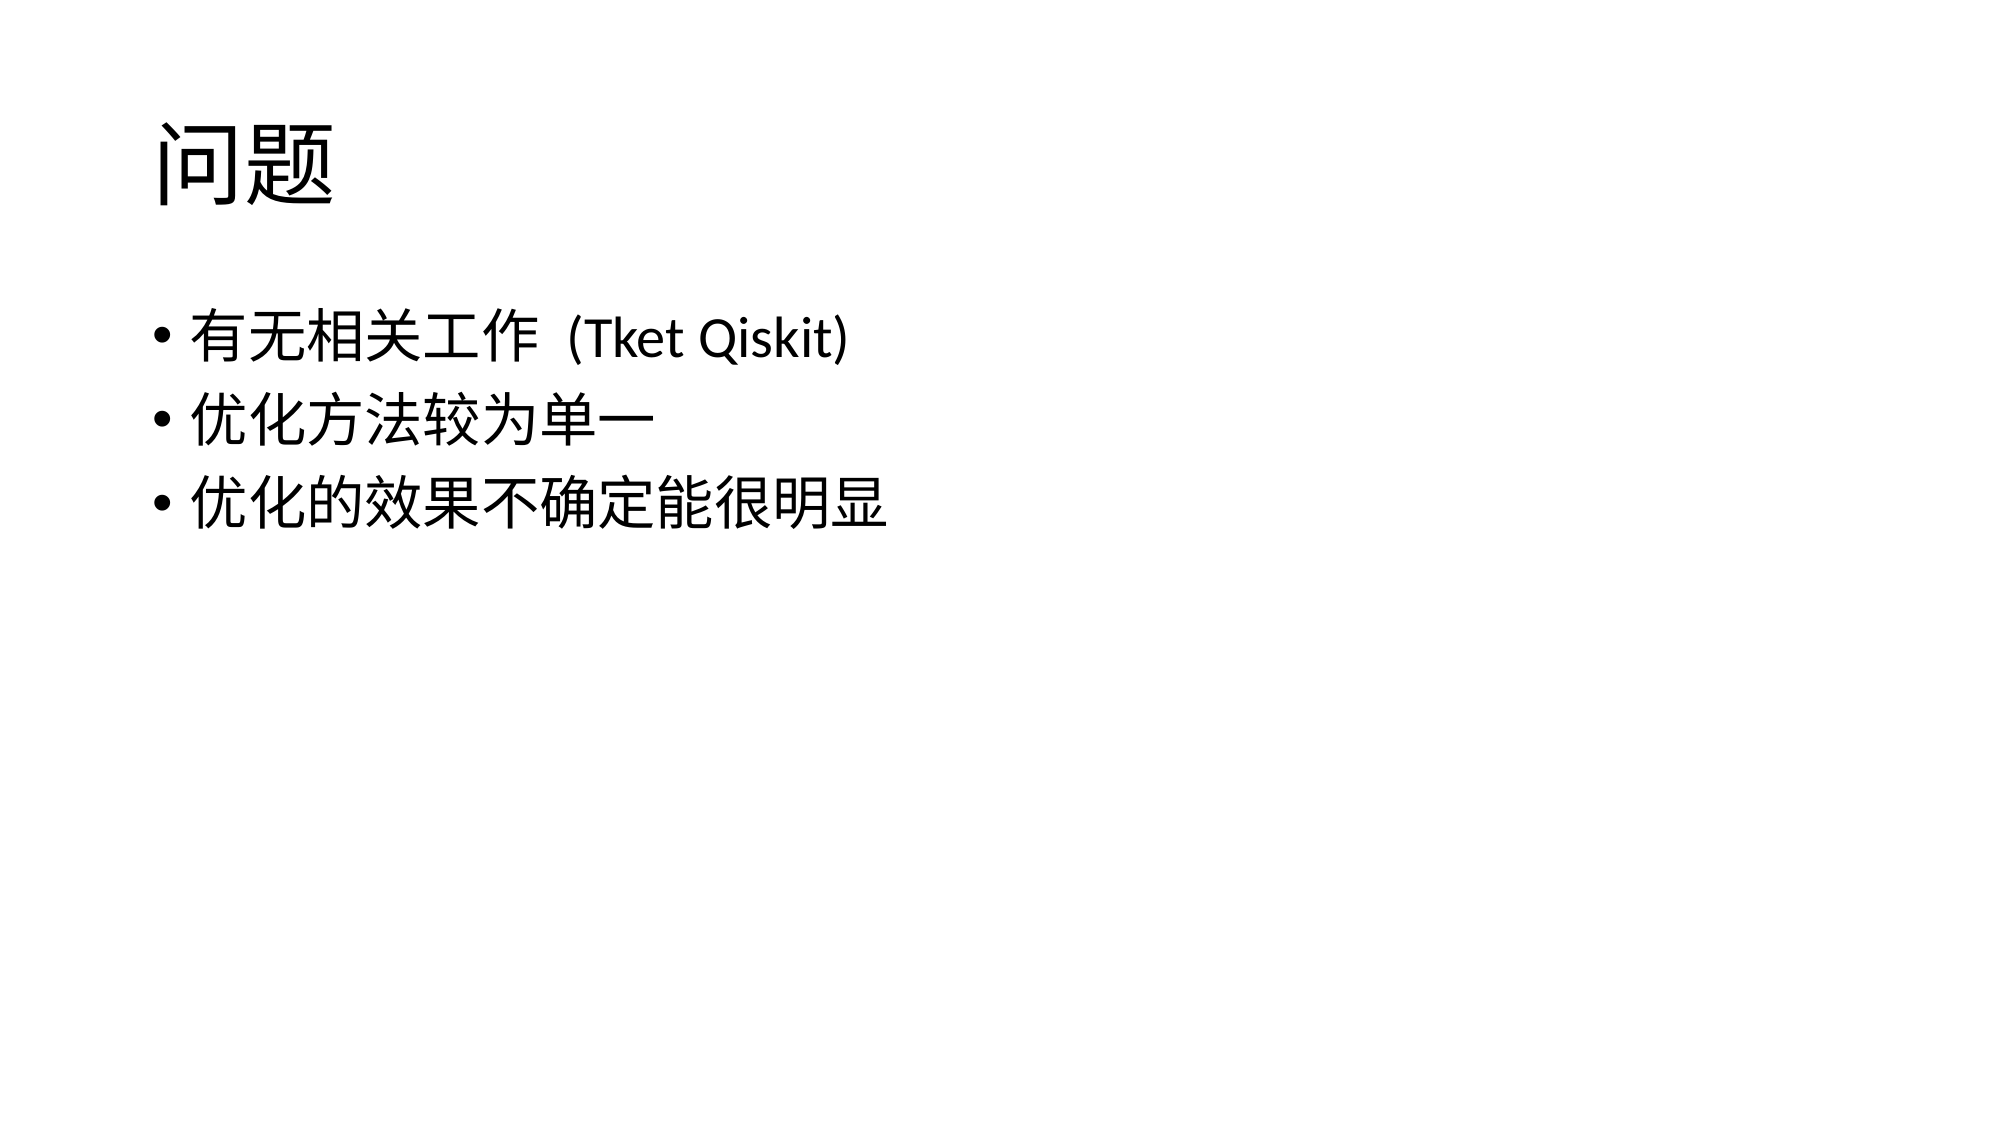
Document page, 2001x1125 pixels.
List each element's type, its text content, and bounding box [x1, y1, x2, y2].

title 问题 [137, 59, 1863, 278]
list 有无相关工作 (Tket Qiskit) 优化方法较为单一 优化的效果不确定能很明显 [137, 299, 1863, 1014]
